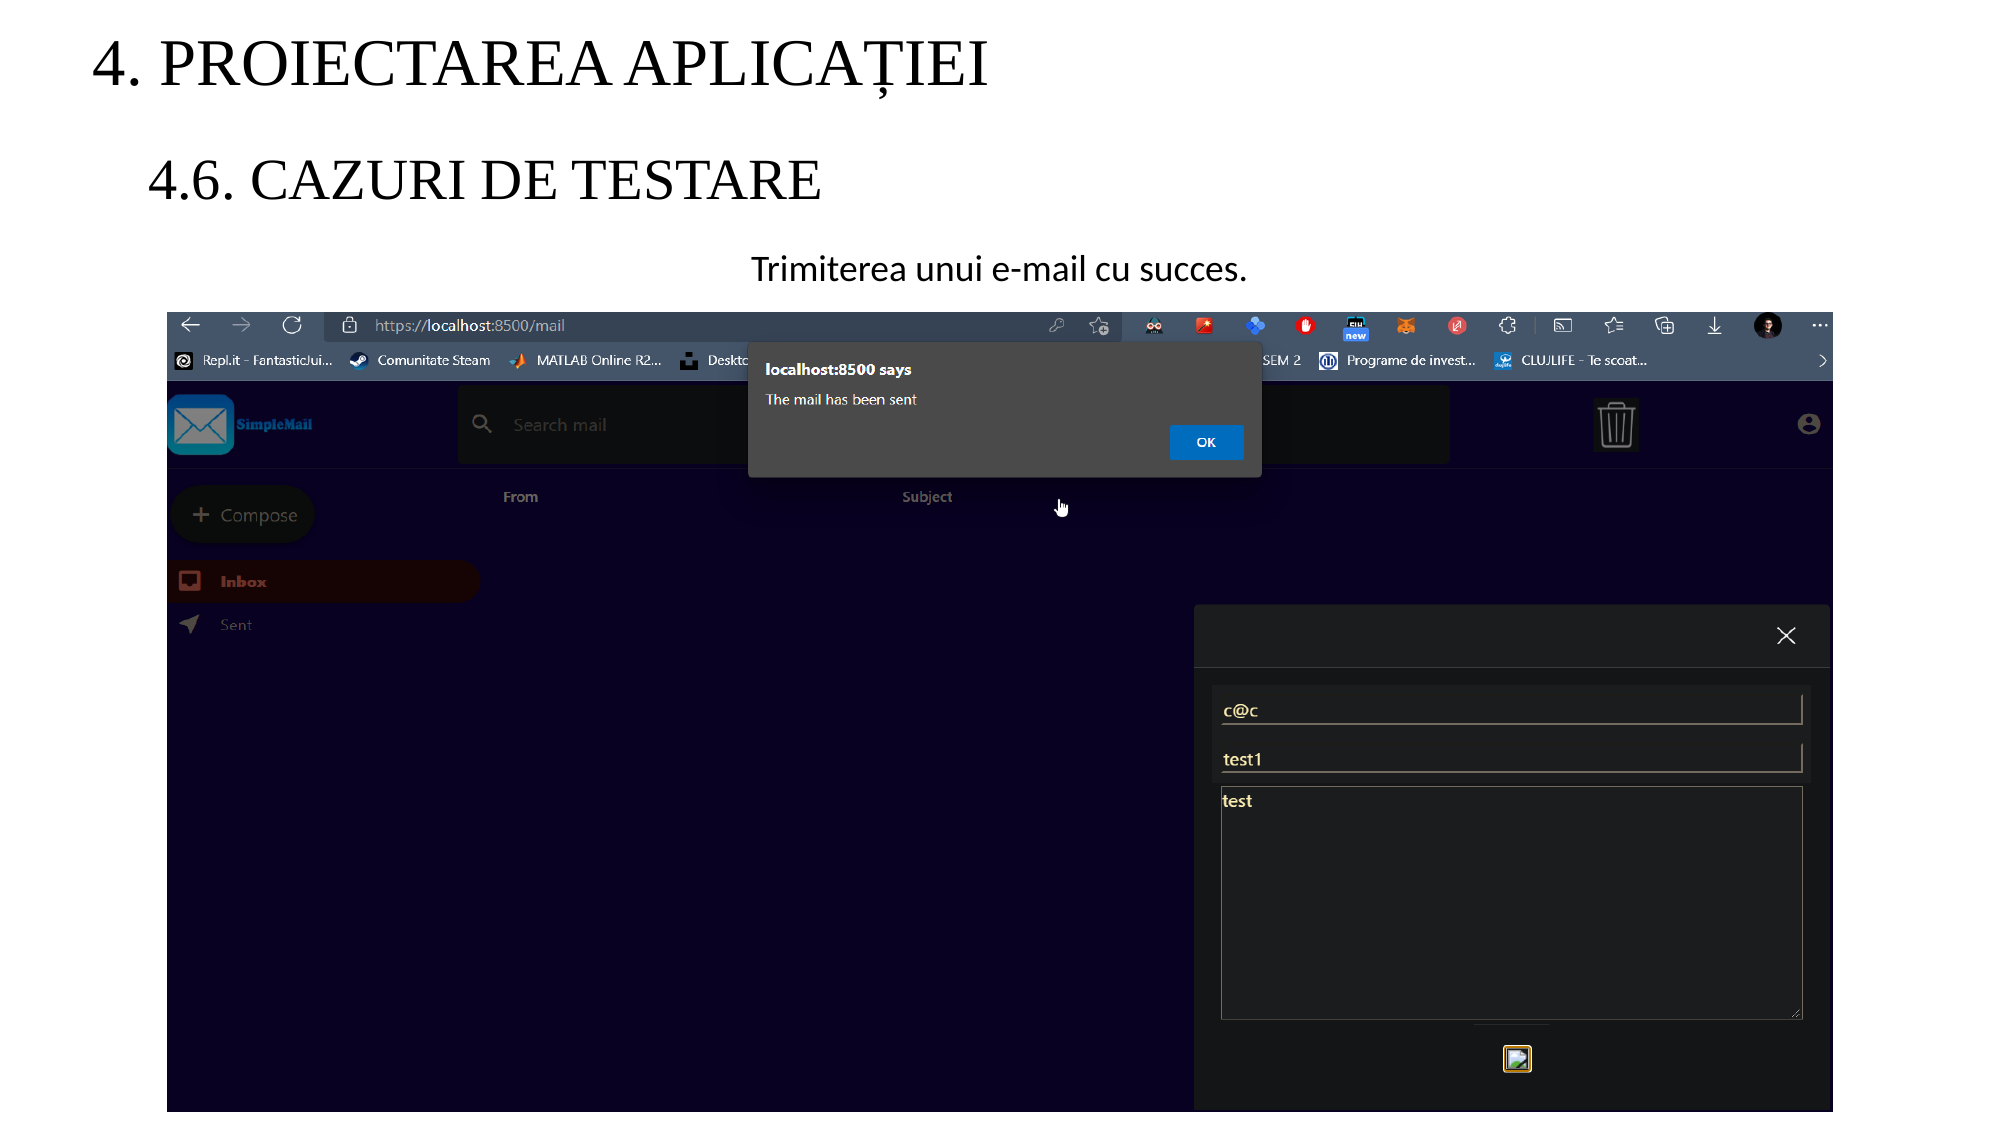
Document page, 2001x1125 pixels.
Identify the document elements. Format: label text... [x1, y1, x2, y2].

text_box Trimiterea unui e-mail cu succes. [736, 236, 1264, 297]
text_box 4.6. CAZURI DE TESTARE [133, 100, 1867, 252]
title 4. PROIECTAREA APLICAȚIEI [78, 24, 1533, 176]
picture [167, 312, 1833, 1112]
